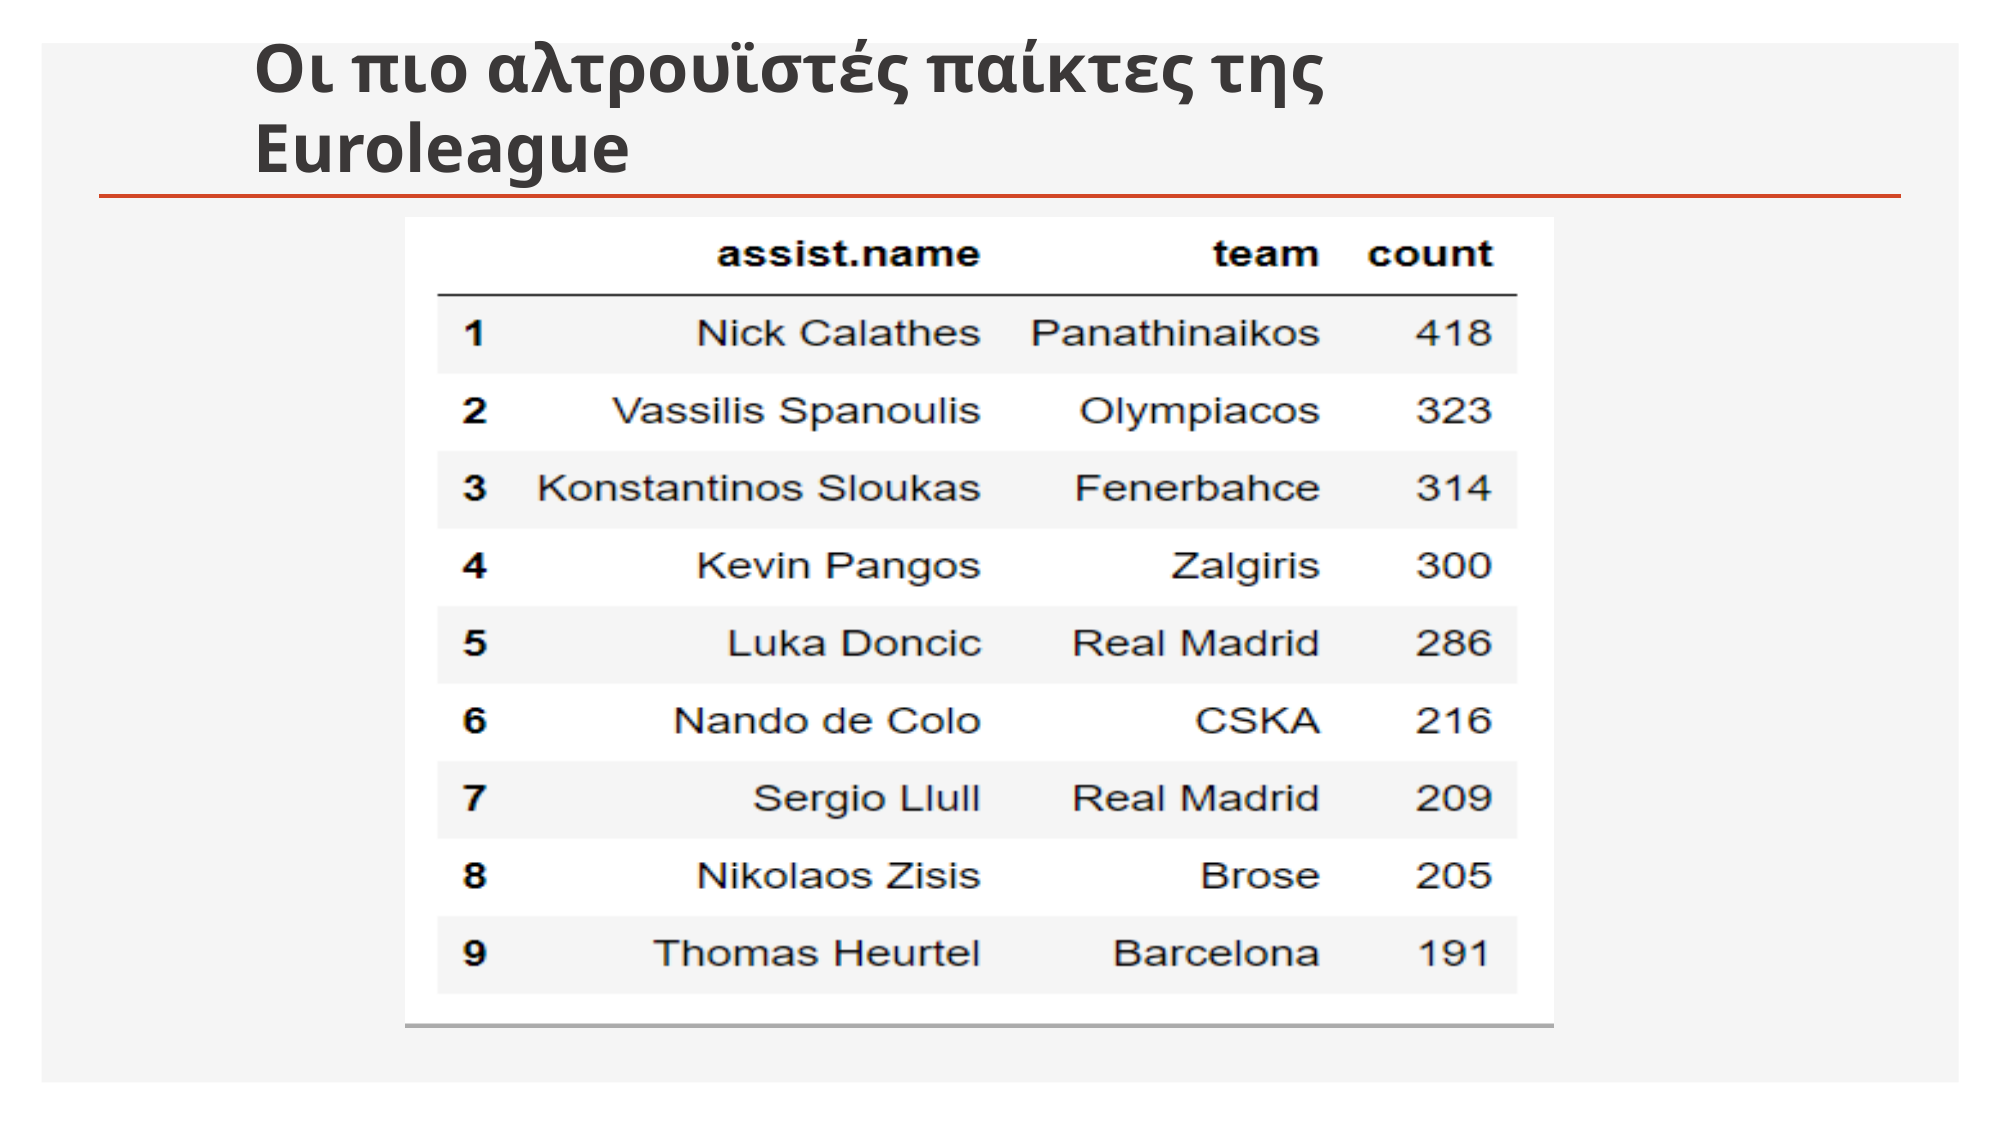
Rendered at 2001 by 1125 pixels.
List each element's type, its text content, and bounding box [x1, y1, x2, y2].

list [404, 217, 1554, 1028]
title Oι πιο αλτρουϊστές παίκτες της Euroleague [238, 81, 1625, 193]
